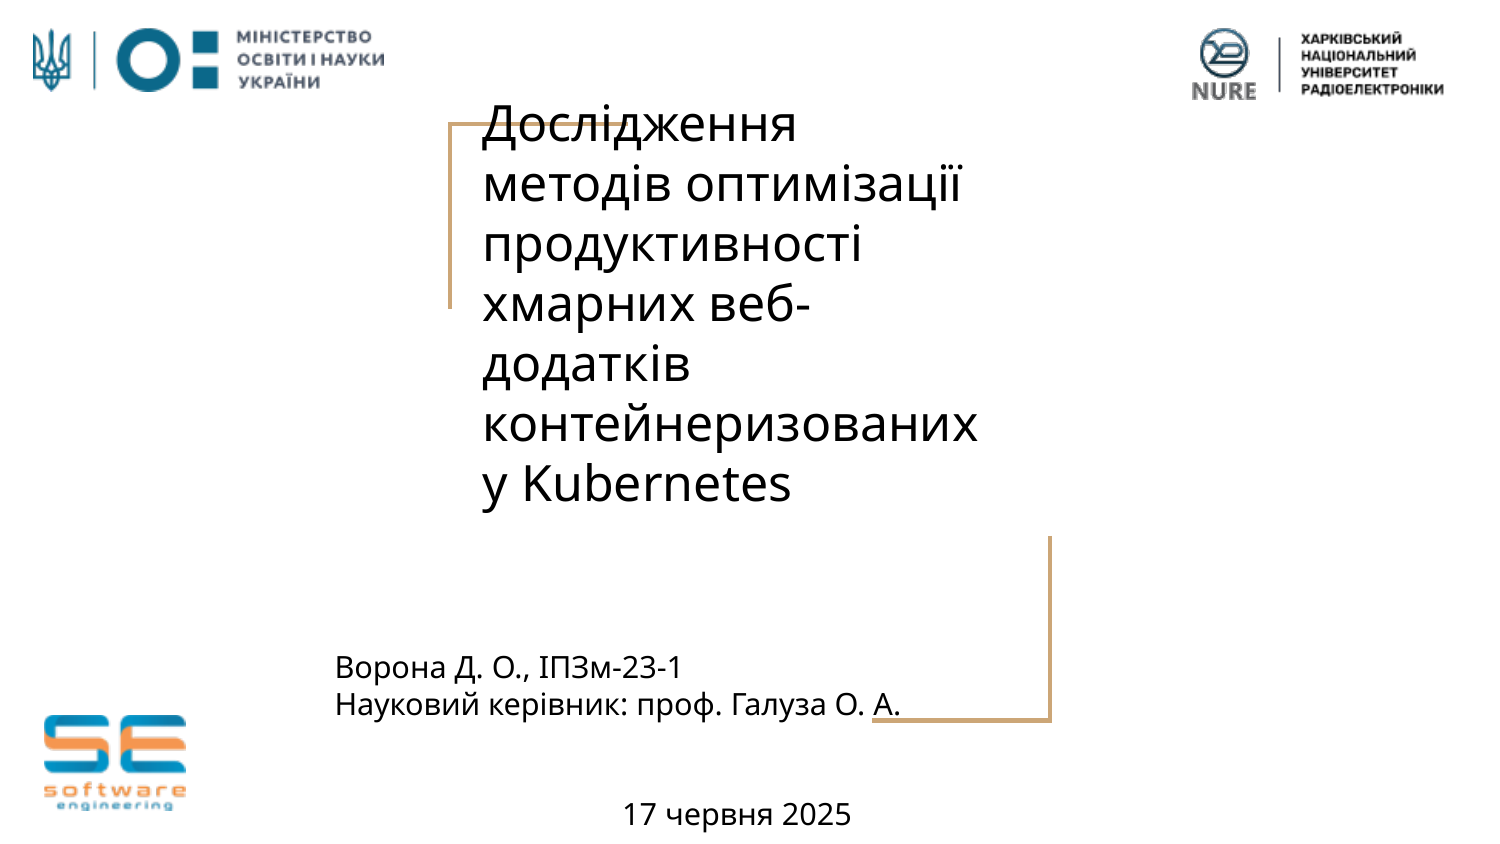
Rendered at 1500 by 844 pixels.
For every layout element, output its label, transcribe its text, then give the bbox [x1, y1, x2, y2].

title Дослідження методів оптимізації продуктивності хмарних веб-додатків контейнеризованих у Kubernetes [467, 454, 1006, 527]
picture [43, 714, 186, 811]
picture [1159, 27, 1476, 101]
subtitle Ворона Д. О., ІПЗм-23-1 Науковий керівник: проф. Галуза О. А. 17 червня 2025 [319, 596, 1155, 844]
picture [33, 27, 384, 93]
